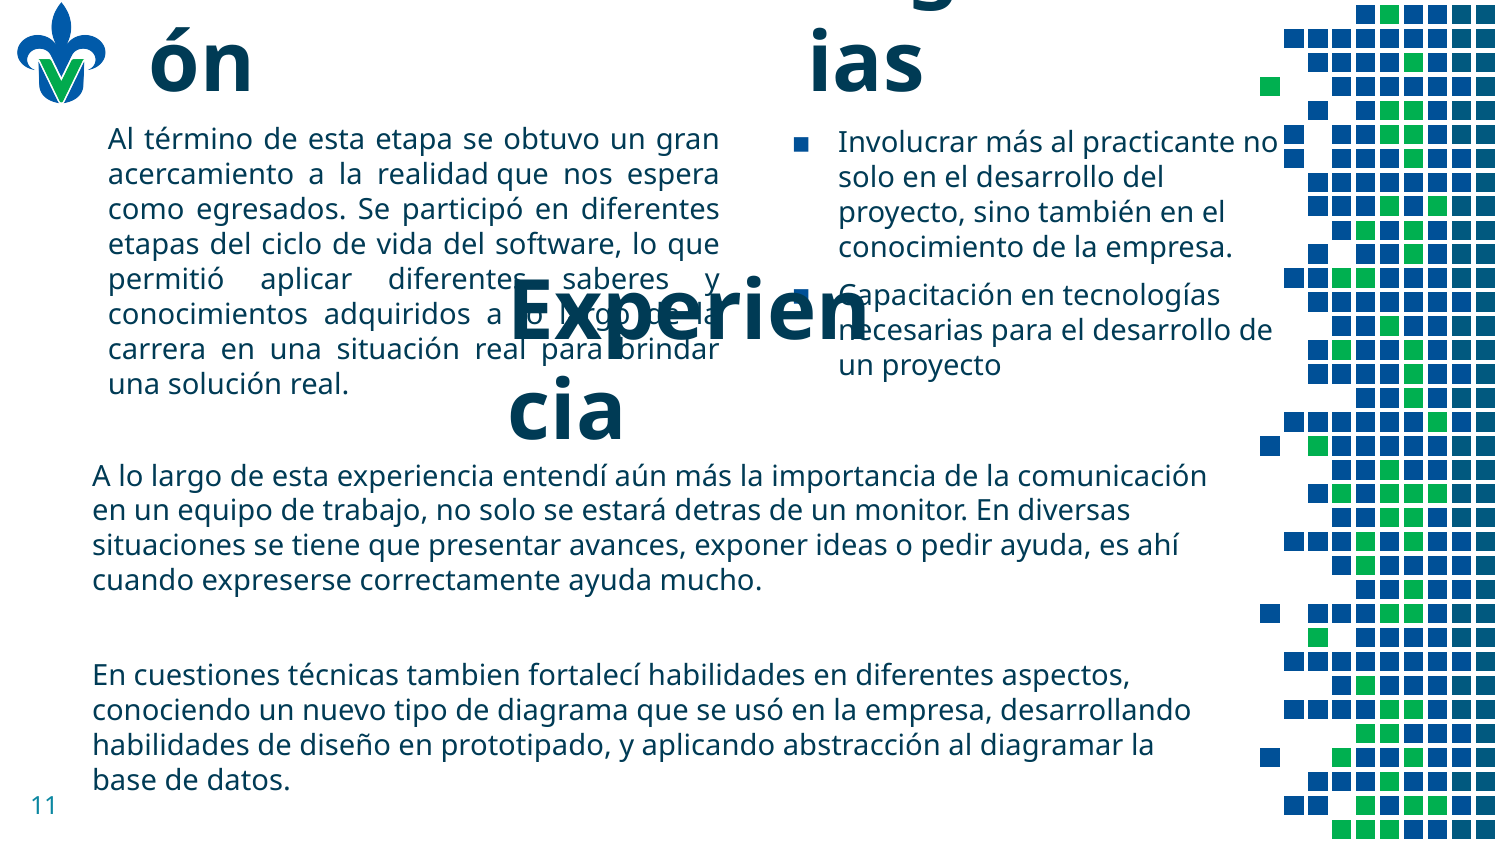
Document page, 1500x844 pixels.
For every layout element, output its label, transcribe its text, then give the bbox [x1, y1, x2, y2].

subtitle Al término de esta etapa se obtuvo un gran acercamiento a la realidad que nos espera como egresados. Se participó en diferentes etapas del ciclo de vida del software, lo que permitió aplicar diferentes saberes y conocimientos adquiridos a lo largo de la carrera en una situación real para brindar una solución real. [92, 105, 736, 407]
text_box Experiencia [492, 372, 897, 441]
picture [16, 0, 107, 105]
text_box Involucrar más al practicante no solo en el desarrollo del proyecto, sino también en el conocimiento de la empresa. Capacitación en tecnologías necesarias para el desarrollo de un proyecto [776, 108, 1314, 410]
text_box A lo largo de esta experiencia entendí aún más la importancia de la comunicación en un equipo de trabajo, no solo se estará detras de un monitor. En diversas situaciones se tiene que presentar avances, exponer ideas o pedir ayuda, es ahí cuando expreserse correctamente ayuda mucho. En cuestiones técnicas tambien fortalecí habilidades en diferentes aspectos, conociendo un nuevo tipo de diagrama que se usó en la empresa, desarrollando habilidades de diseño en prototipado, y aplicando abstracción al diagramar la base de datos. [77, 441, 1238, 807]
title Conclusión [133, 6, 517, 105]
slide_number 11 [15, 774, 105, 839]
text_box Sugerencias [792, 6, 1223, 123]
